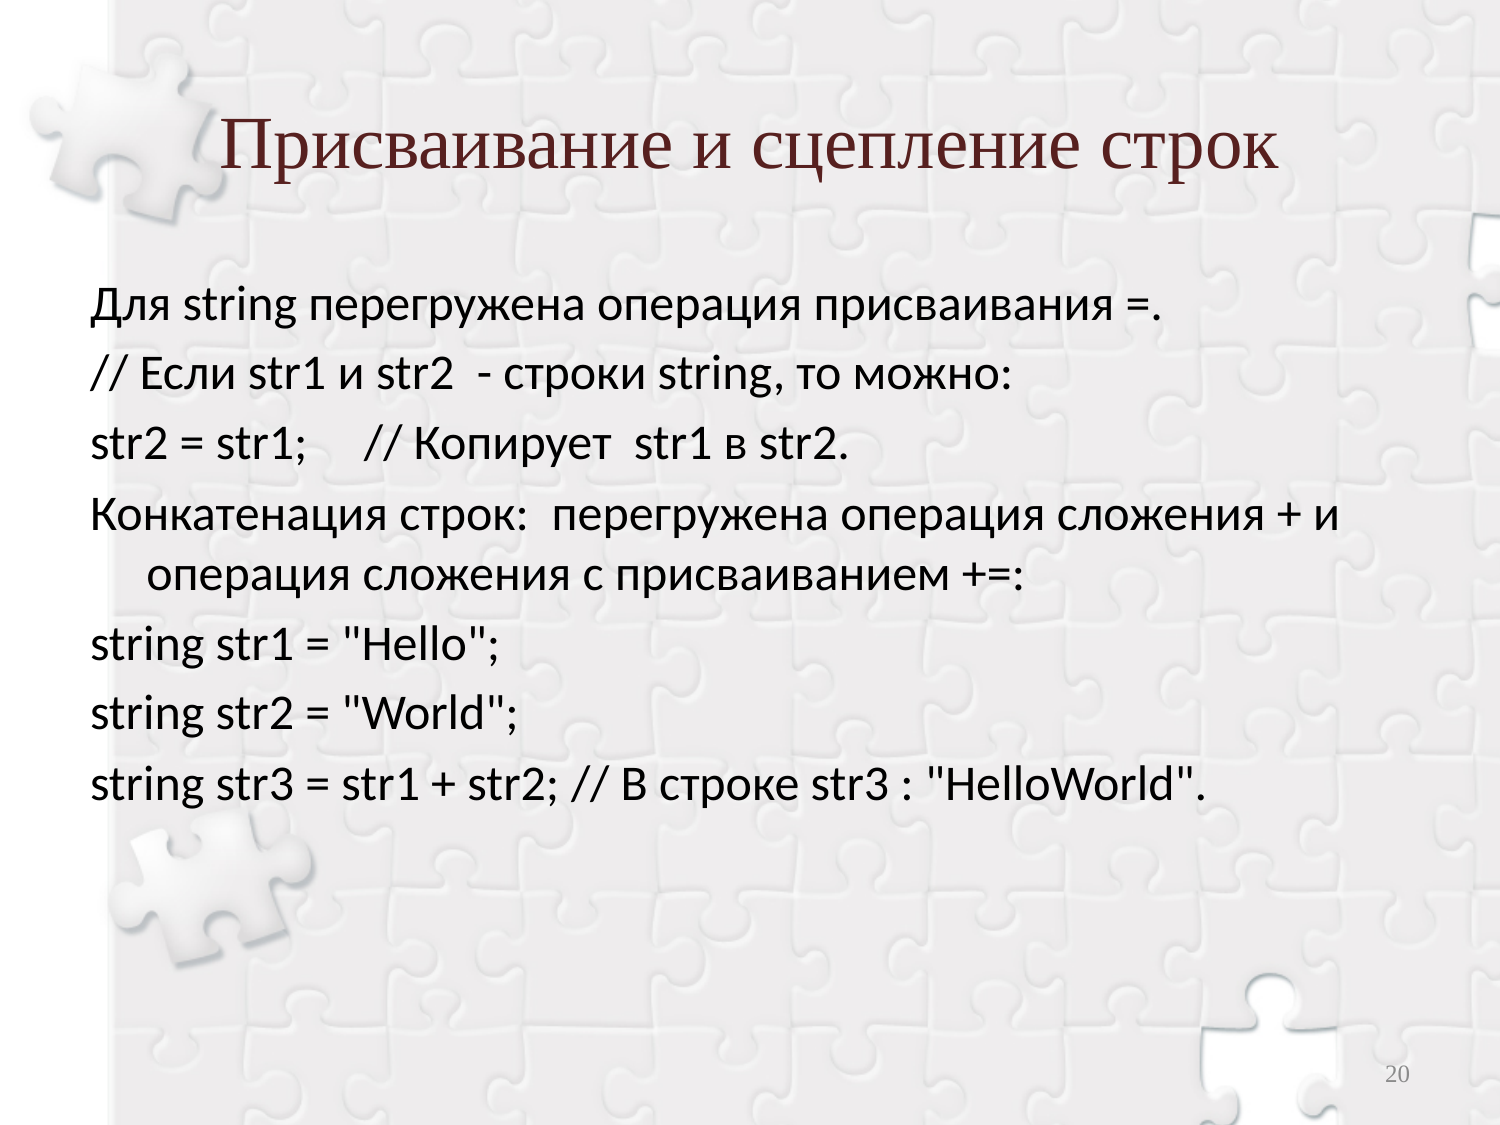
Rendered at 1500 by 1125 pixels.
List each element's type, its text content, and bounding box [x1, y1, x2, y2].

picture [0, 0, 1500, 1125]
slide_number 20 [1074, 1042, 1425, 1103]
title Присваивание и сцепление строк [75, 45, 1425, 233]
list Для string перегружена операция присваивания =. // Если str1 и str2 - строки string, то можно: str2 = str1; // Копирует str1 в str2. Конкатенация строк: перегружена операция сложения + и операция сложения с присваиванием +=: string str1 = "Hello"; string str2 = "World"; string str3 = str1 + str2; // В строке str3 : "HelloWorld". [75, 262, 1425, 1005]
